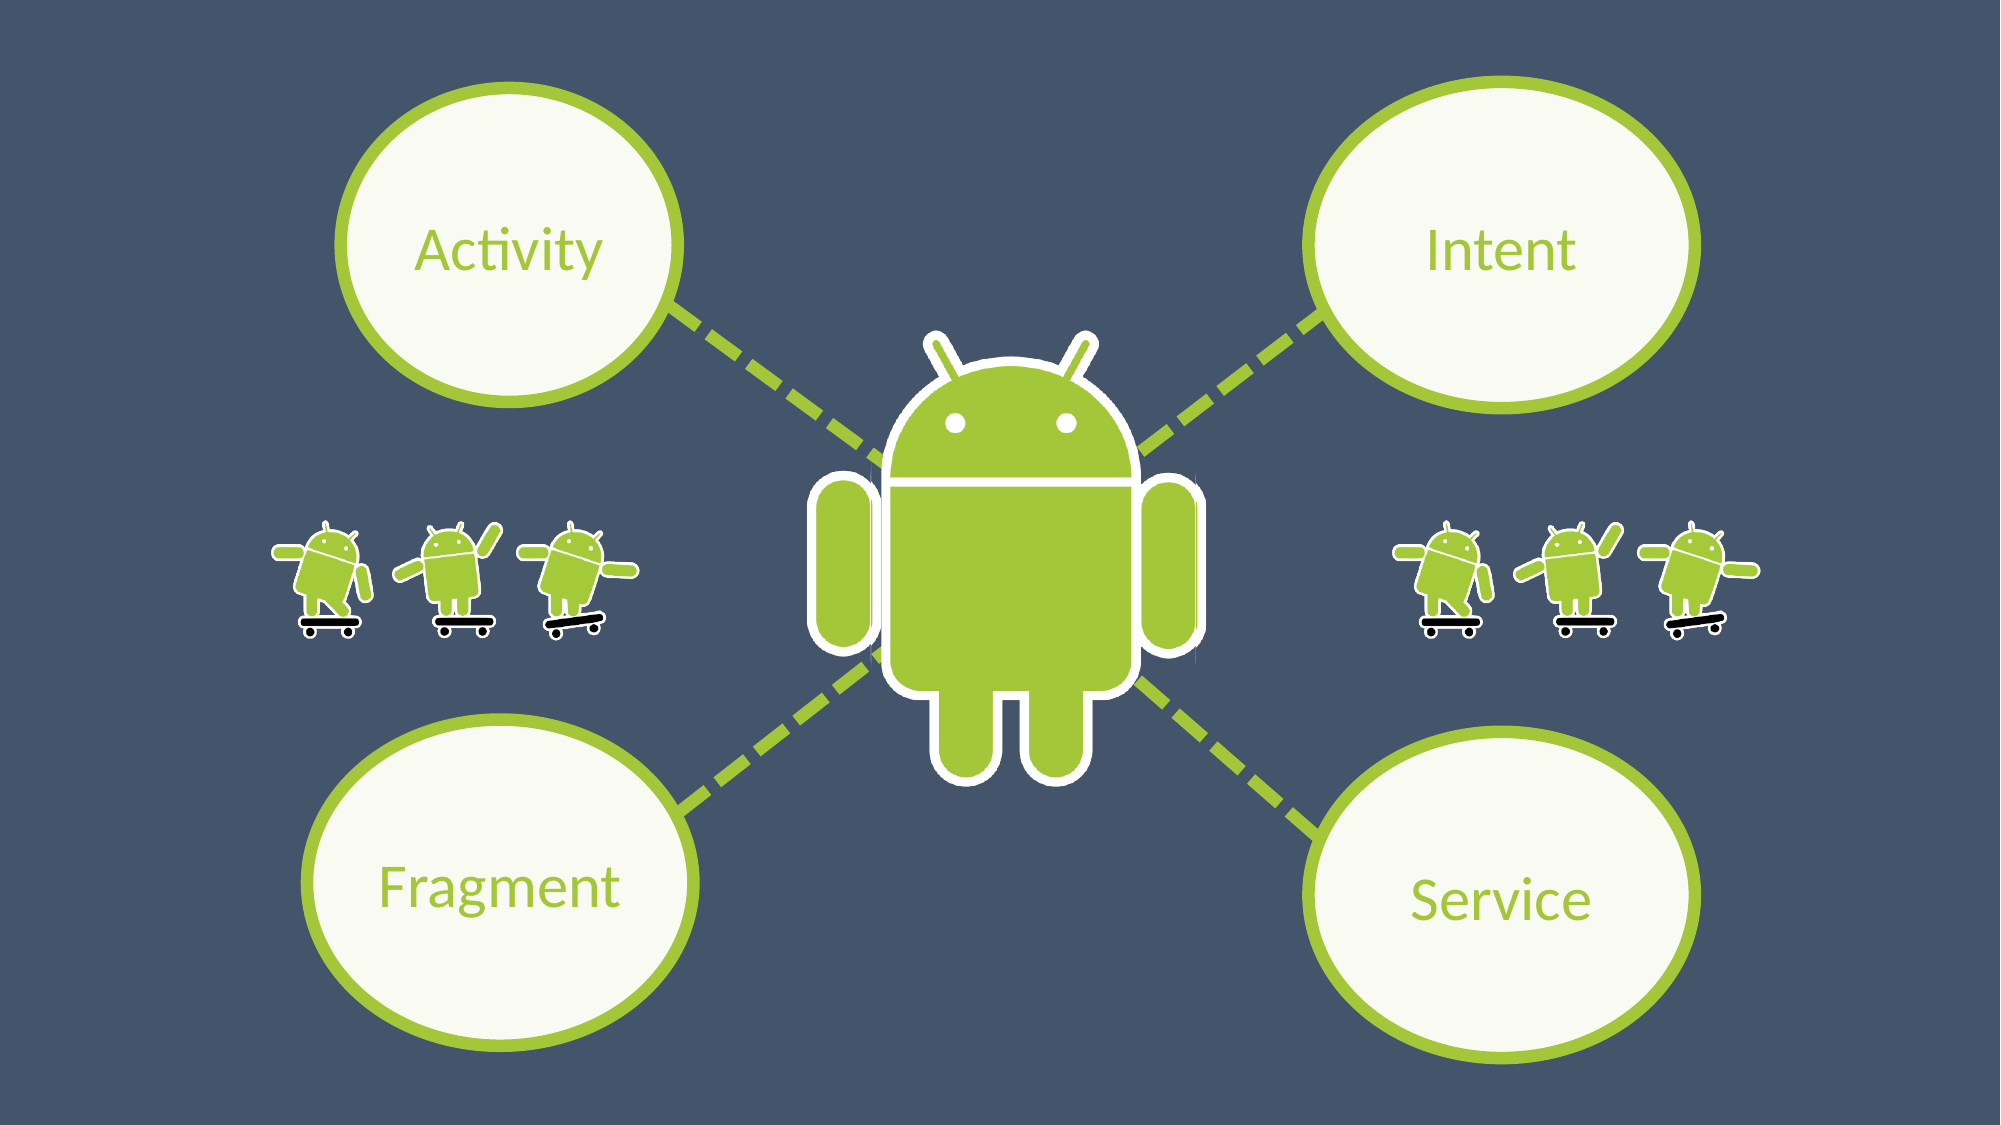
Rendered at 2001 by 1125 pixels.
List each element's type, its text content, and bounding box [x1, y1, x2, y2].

text_box Service [1307, 730, 1696, 1060]
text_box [1000, 559, 1318, 837]
picture [267, 517, 642, 643]
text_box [677, 557, 1005, 814]
text_box Activity [339, 86, 679, 404]
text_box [806, 554, 881, 785]
picture [881, 330, 1142, 787]
text_box Fragment [305, 718, 695, 1047]
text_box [1009, 307, 1330, 556]
picture [1388, 517, 1763, 643]
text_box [1142, 330, 1207, 787]
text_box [667, 304, 1009, 554]
text_box Intent [1307, 80, 1696, 410]
